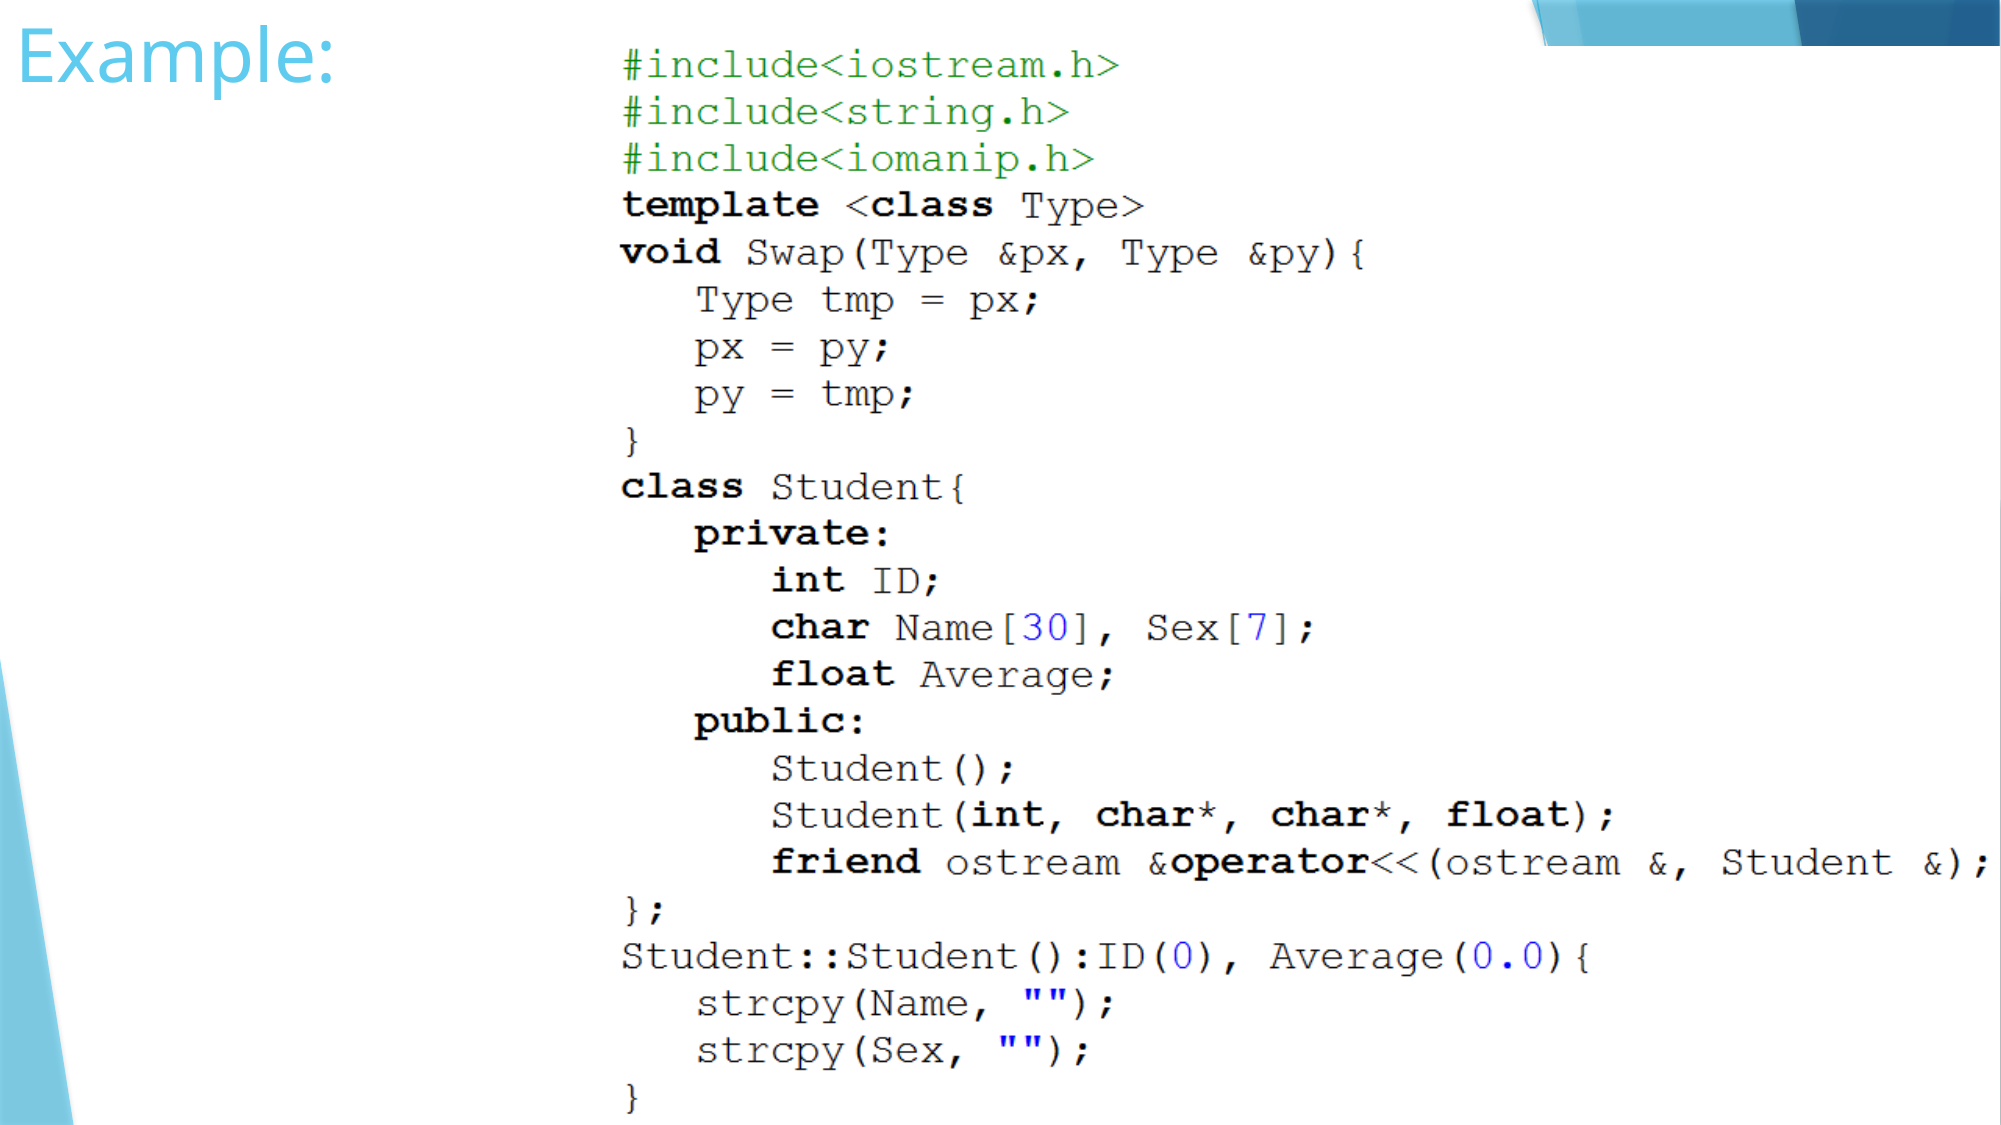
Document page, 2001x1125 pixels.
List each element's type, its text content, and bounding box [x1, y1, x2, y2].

picture [613, 46, 2000, 1125]
title Example: [0, 0, 1411, 217]
